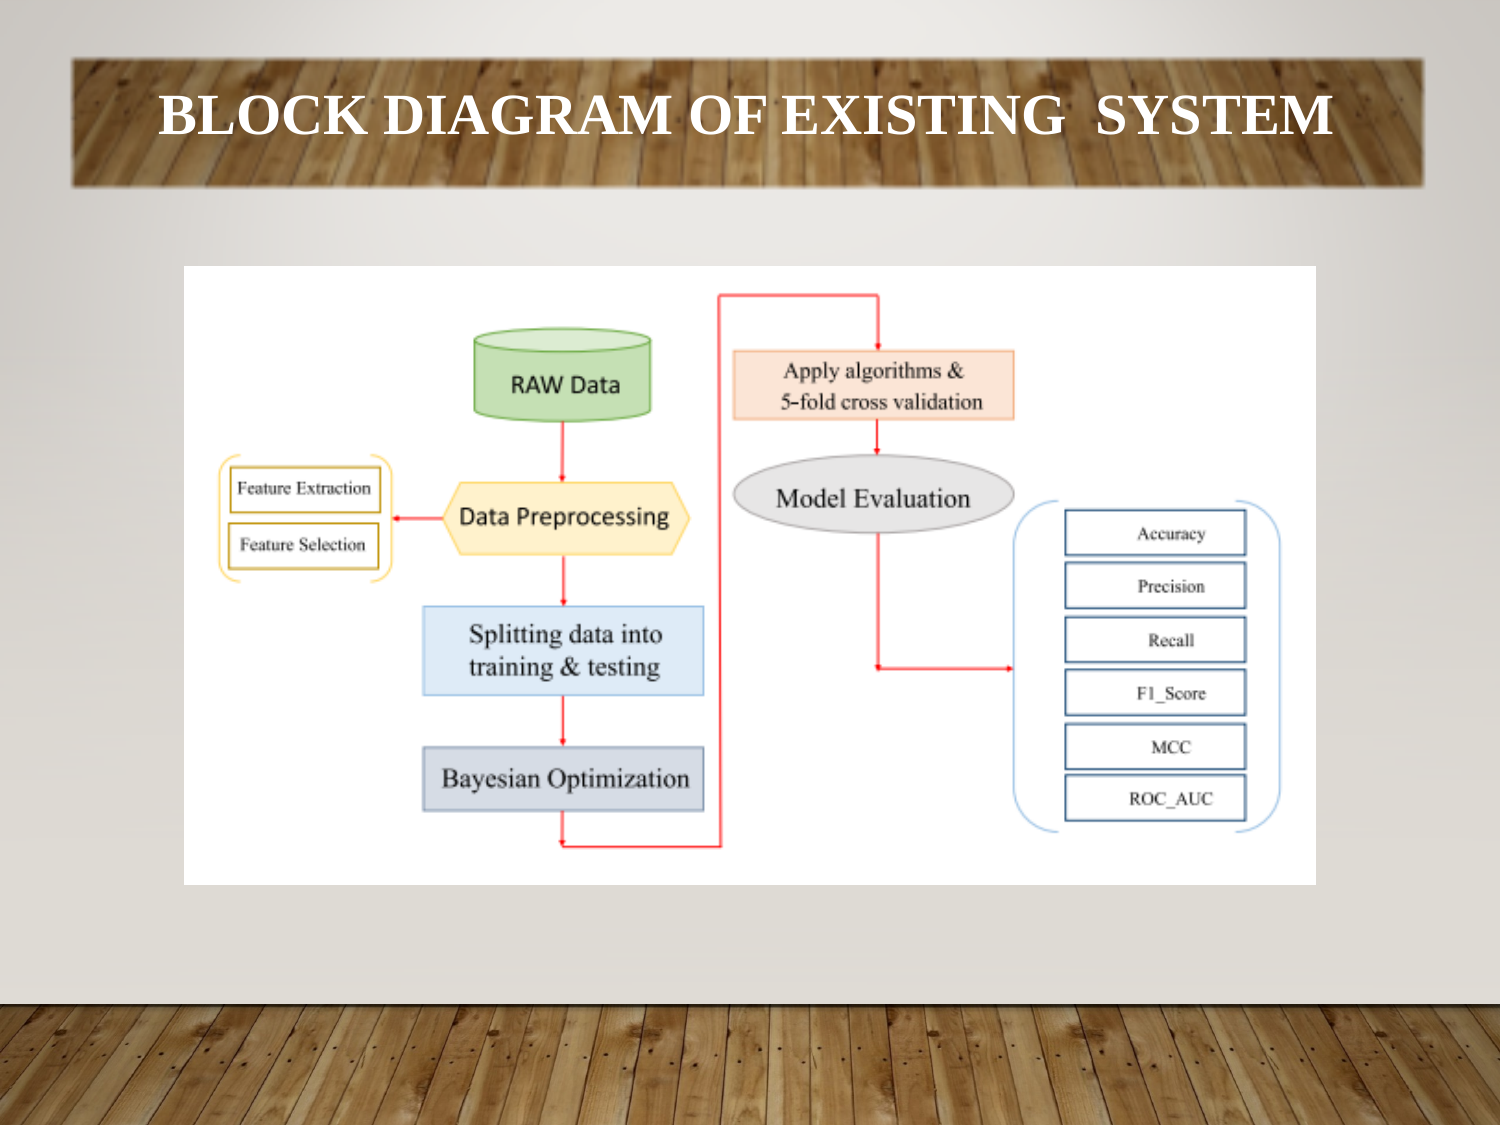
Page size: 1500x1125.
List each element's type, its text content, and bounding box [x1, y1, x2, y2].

text_box BLOCK DIAGRAM OF EXISTING SYSTEM [71, 77, 1422, 175]
picture [0, 1004, 1500, 1125]
picture [0, 0, 1500, 885]
